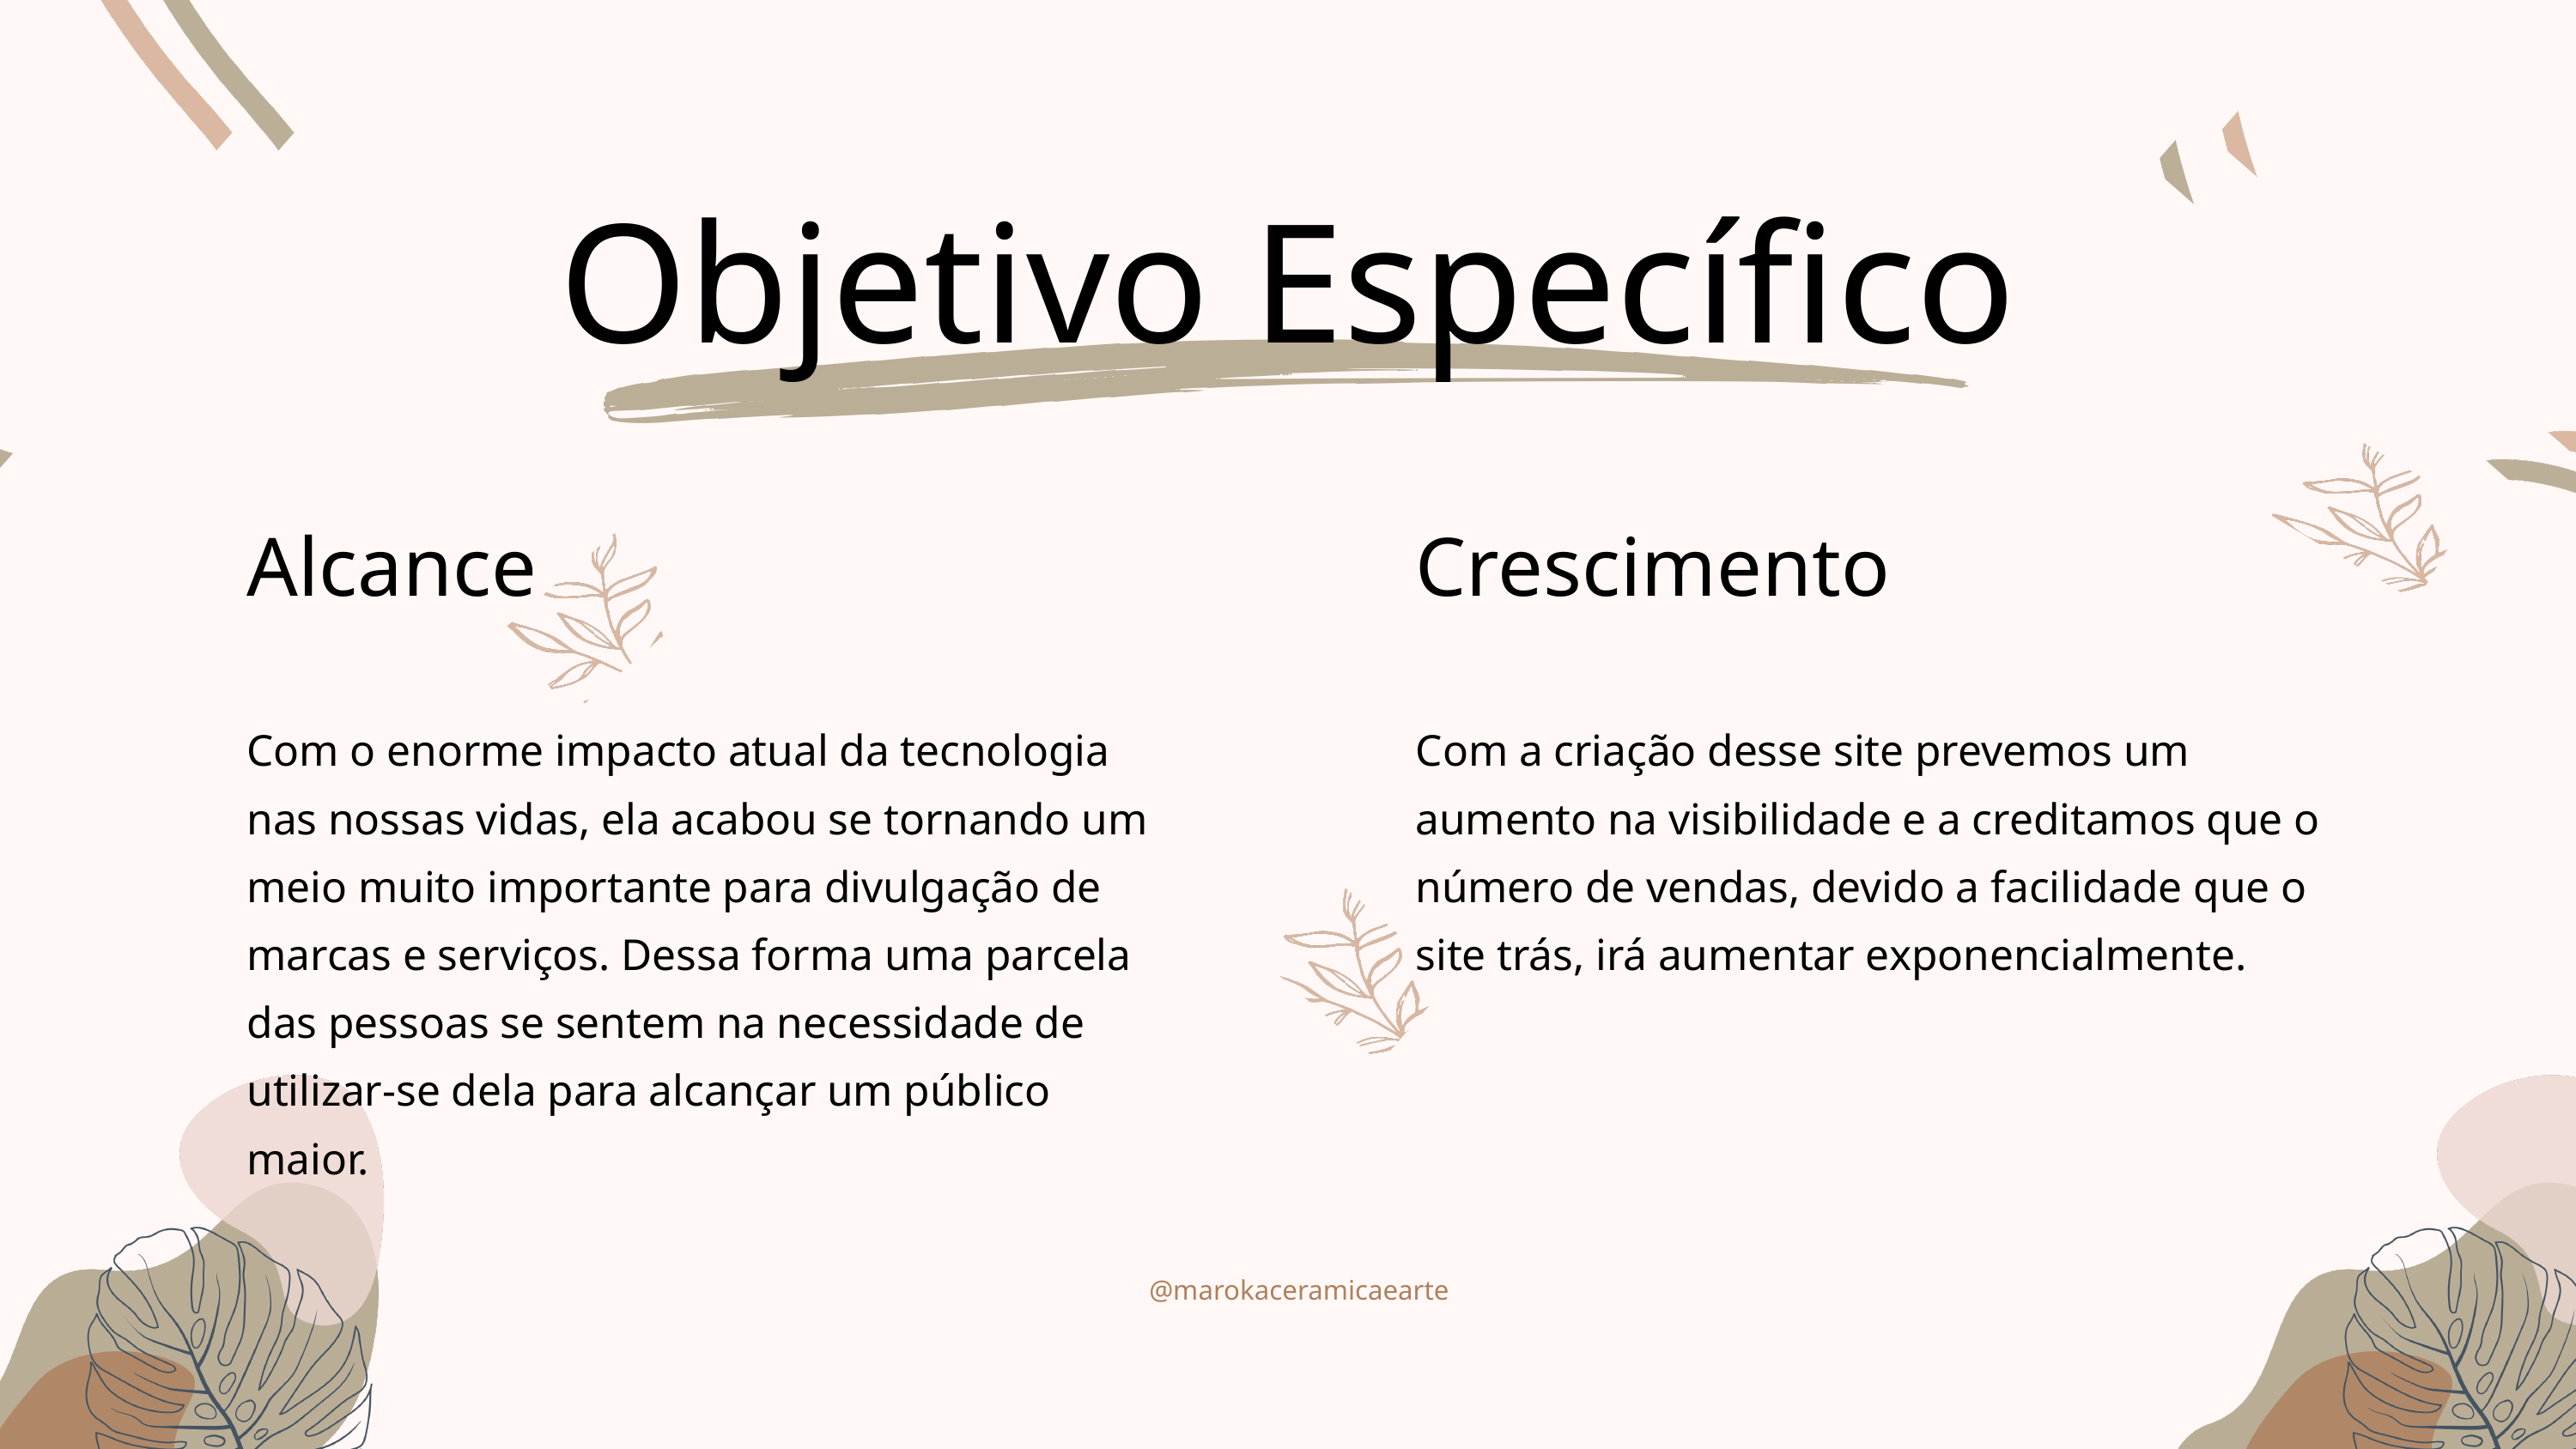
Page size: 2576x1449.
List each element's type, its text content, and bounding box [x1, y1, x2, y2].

text_box [2271, 421, 2472, 602]
text_box Objetivo Específico [465, 145, 2111, 377]
text_box [501, 520, 701, 714]
text_box [0, 0, 337, 469]
text_box Com a criação desse site prevemos um aumento na visibilidade e a creditamos que o número de vendas, devido a facilidade que o site trás, irá aumentar exponencialmente. [1415, 706, 2323, 979]
text_box Alcance [246, 499, 916, 612]
text_box Crescimento [1415, 499, 2085, 613]
text_box @marokaceramicaearte [999, 1267, 1600, 1306]
text_box [2151, 1062, 2576, 1449]
text_box [1252, 870, 1452, 1064]
text_box [0, 0, 275, 397]
text_box [0, 1062, 396, 1449]
text_box Com o enorme impacto atual da tecnologia nas nossas vidas, ela acabou se tornando um meio muito importante para divulgação de marcas e serviços. Dessa forma uma parcela das pessoas se sentem na necessidade de utilizar-se dela para alcançar um público maior. [246, 706, 1154, 1184]
text_box [2151, 0, 2576, 540]
text_box [603, 377, 1969, 423]
